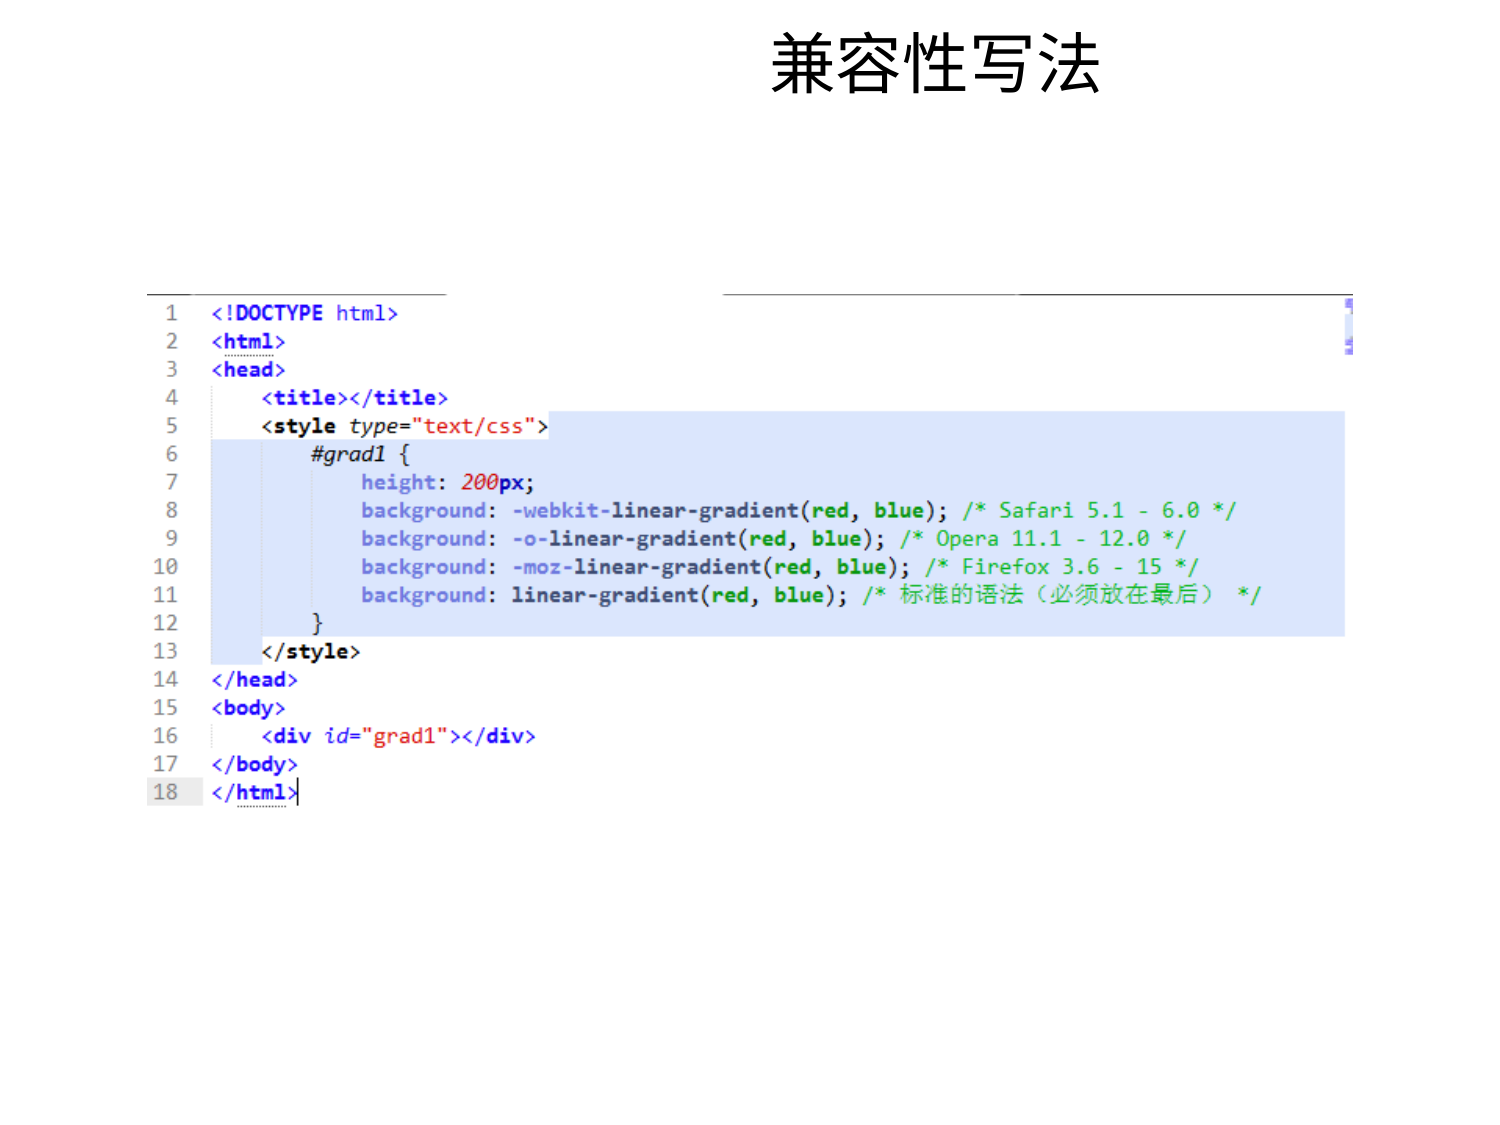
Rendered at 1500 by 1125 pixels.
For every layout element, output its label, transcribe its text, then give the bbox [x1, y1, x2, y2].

title 兼容性写法 [387, 4, 1485, 119]
picture [147, 294, 1353, 831]
